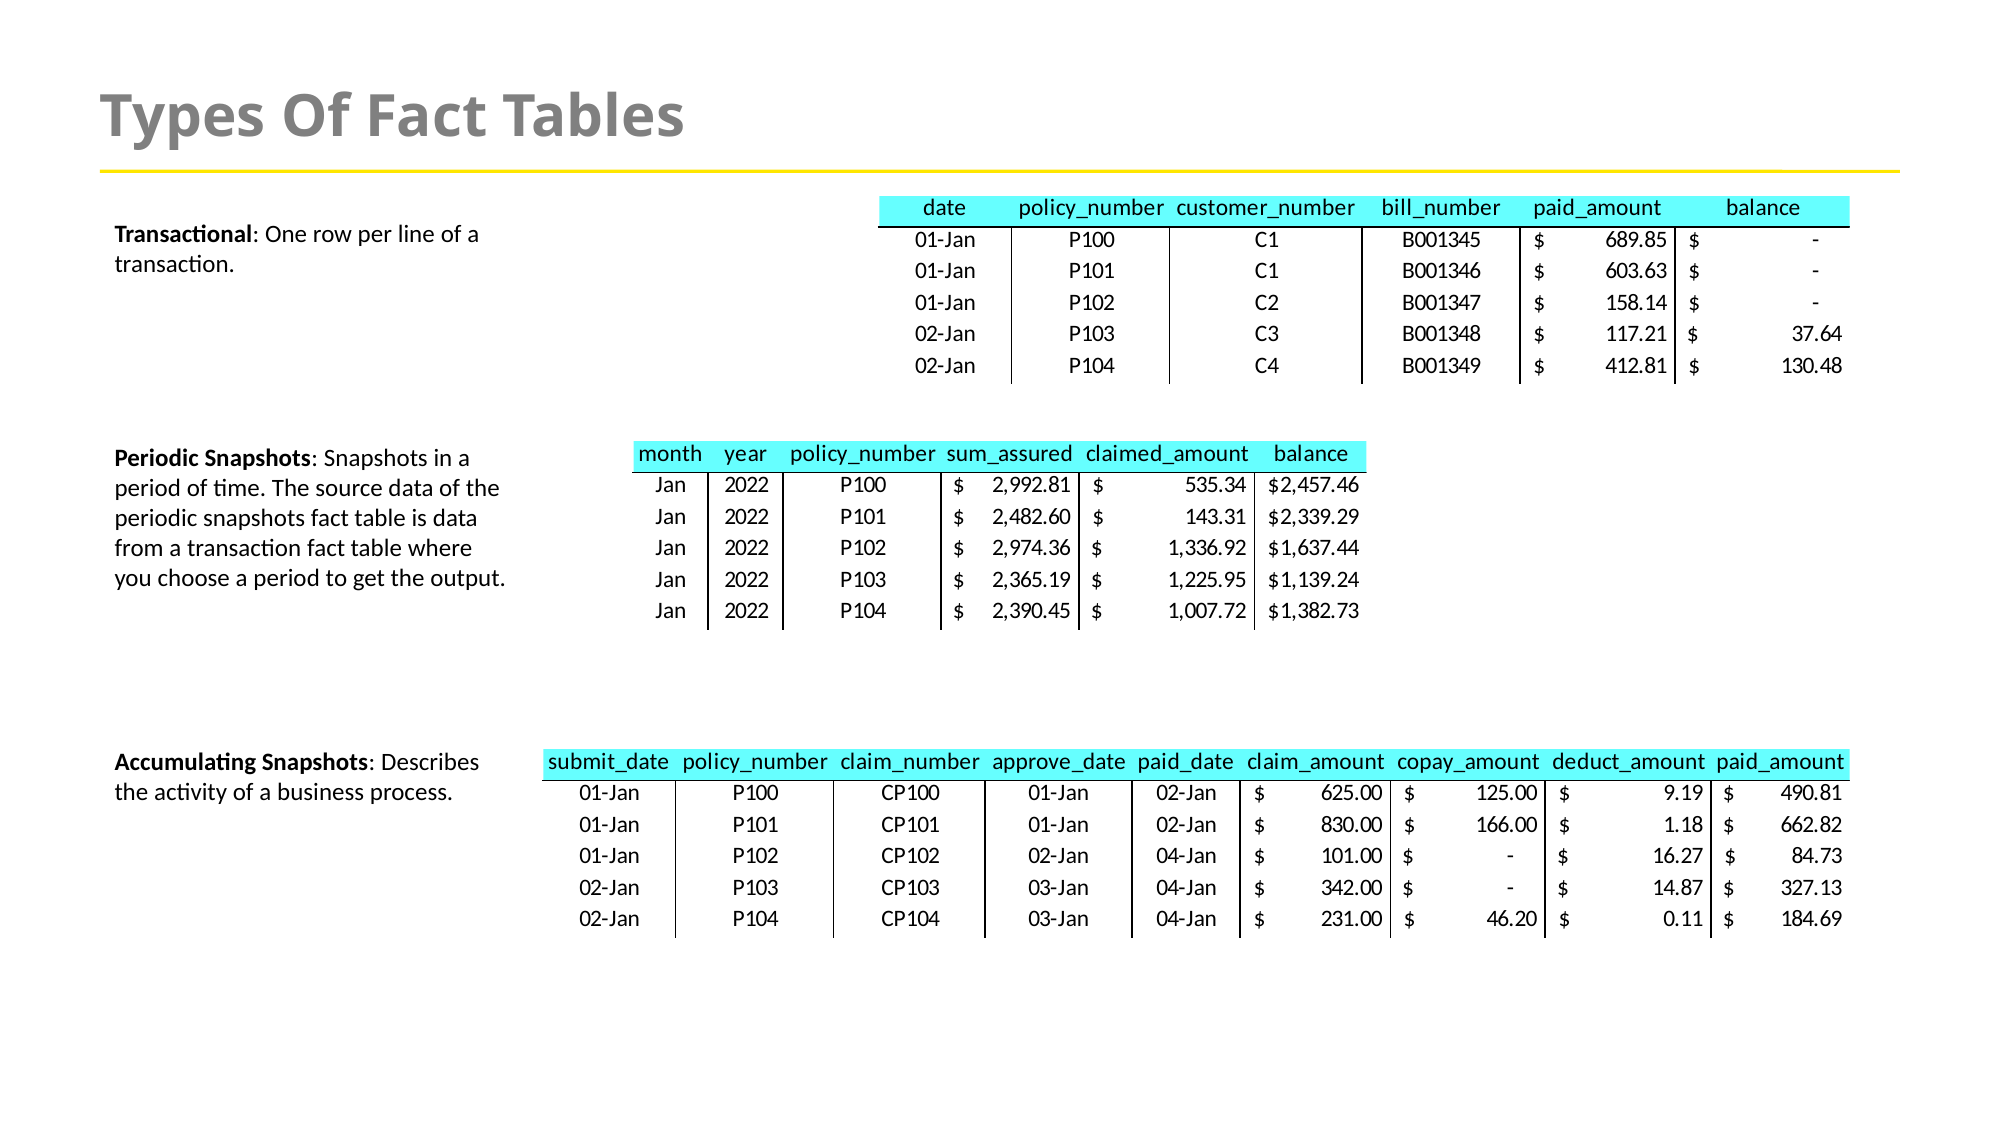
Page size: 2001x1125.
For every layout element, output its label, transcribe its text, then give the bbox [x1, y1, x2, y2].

picture [877, 194, 1852, 386]
picture [541, 748, 1852, 940]
text_box Transactional: One row per line of a transaction. [99, 210, 529, 285]
picture [631, 440, 1369, 632]
text_box Accumulating Snapshots: Describes the activity of a business process. [99, 737, 529, 843]
title Types Of Fact Tables [99, 88, 1900, 173]
text_box Periodic Snapshots: Snapshots in a period of time. The source data of the periodic snapshots fact table is data from a transaction fact table where you choose a period to get the output. [99, 434, 529, 629]
